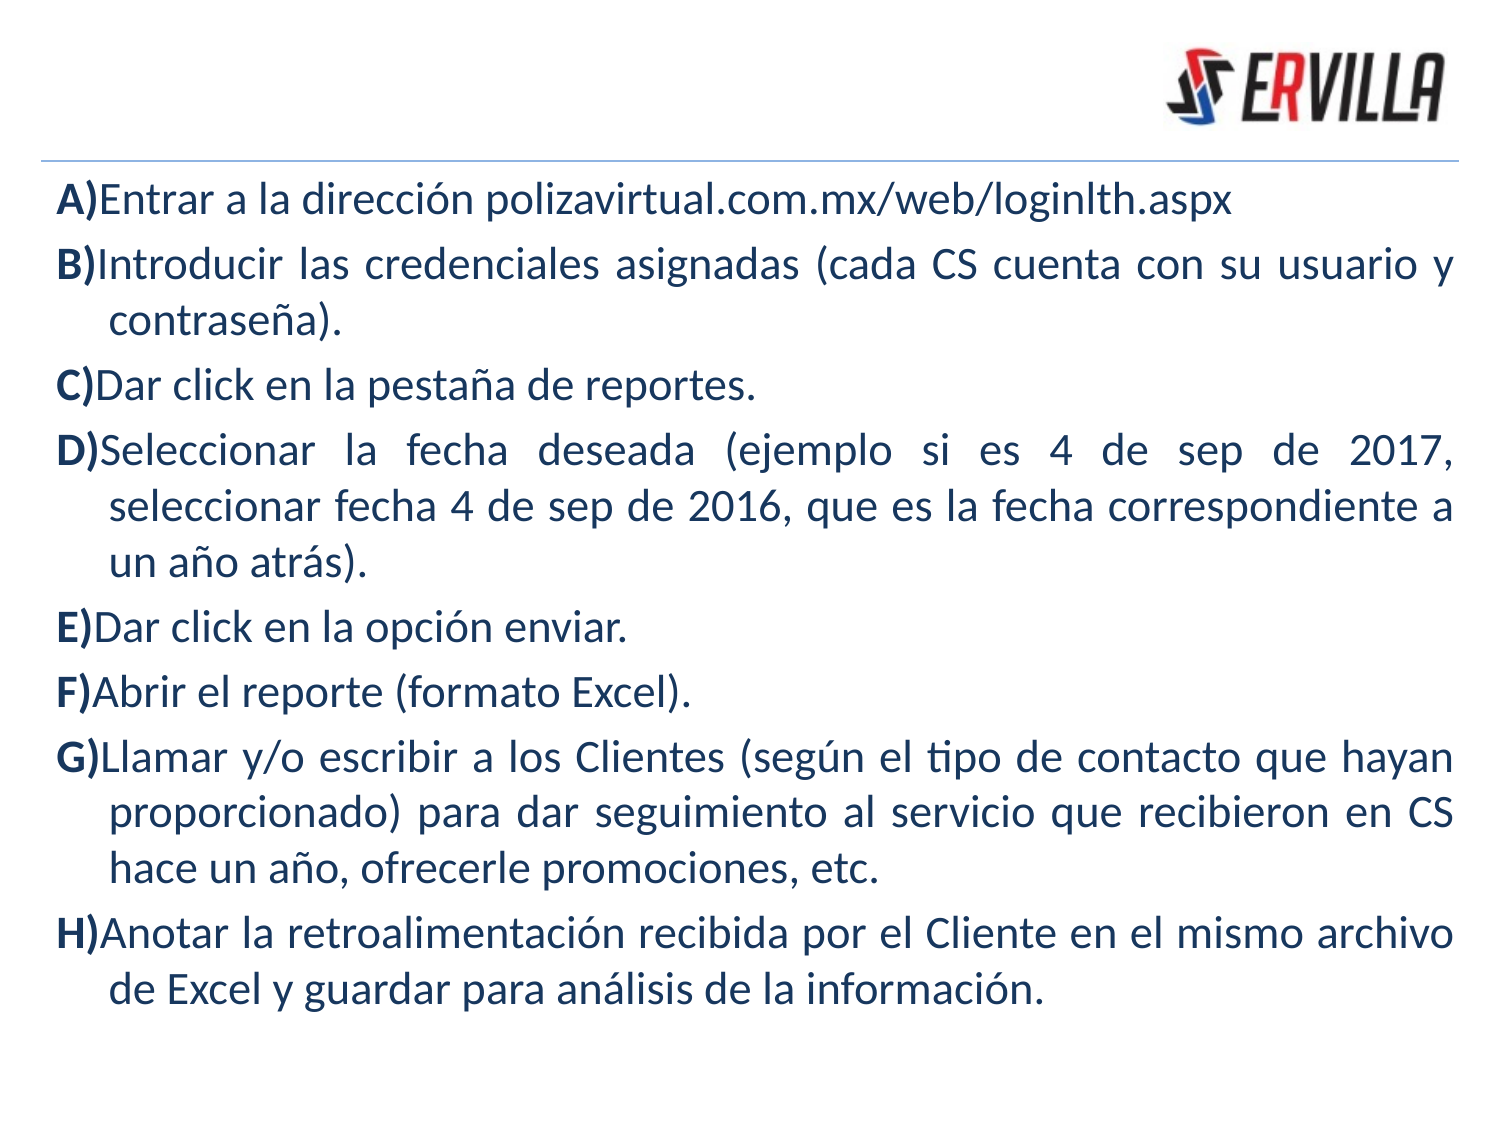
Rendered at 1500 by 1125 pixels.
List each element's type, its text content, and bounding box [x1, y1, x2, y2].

text_box A)Entrar a la dirección polizavirtual.com.mx/web/loginlth.aspx B)Introducir las credenciales asignadas (cada CS cuenta con su usuario y contraseña). C)Dar click en la pestaña de reportes. D)Seleccionar la fecha deseada (ejemplo si es 4 de sep de 2017, seleccionar fecha 4 de sep de 2016, que es la fecha correspondiente a un año atrás). E)Dar click en la opción enviar. F)Abrir el reporte (formato Excel). G)Llamar y/o escribir a los Clientes (según el tipo de contacto que hayan proporcionado) para dar seguimiento al servicio que recibieron en CS hace un año, ofrecerle promociones, etc. H)Anotar la retroalimentación recibida por el Cliente en el mismo archivo de Excel y guardar para análisis de la información. [41, 160, 1471, 1024]
picture [1163, 42, 1449, 131]
